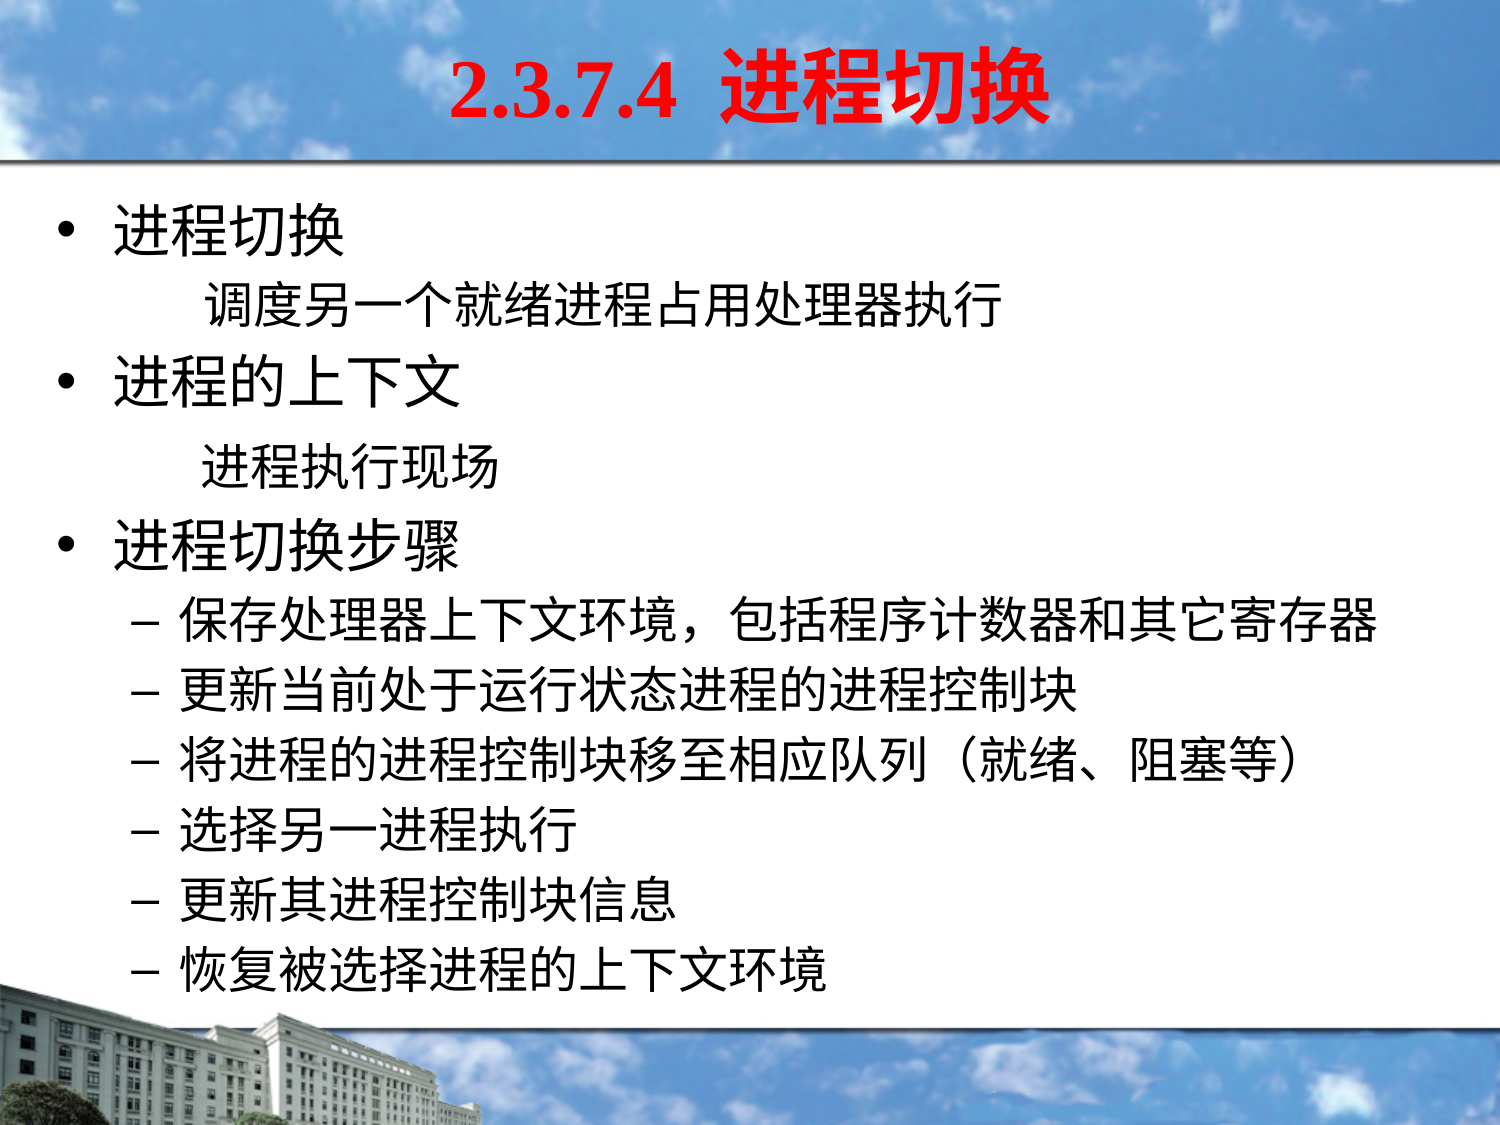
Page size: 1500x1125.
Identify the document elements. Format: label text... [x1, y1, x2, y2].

list 进程切换 调度另一个就绪进程占用处理器执行 进程的上下文 进程执行现场 进程切换步骤 保存处理器上下文环境，包括程序计数器和其它寄存器 更新当前处于运行状态进程的进程控制块 将进程的进程控制块移至相应队列（就绪、阻塞等） 选择另一进程执行 更新其进程控制块信息 恢复被选择进程的上下文环境 [41, 186, 1471, 929]
picture [0, 0, 1500, 1125]
title 2.3.7.4 进程切换 [75, 7, 1425, 161]
